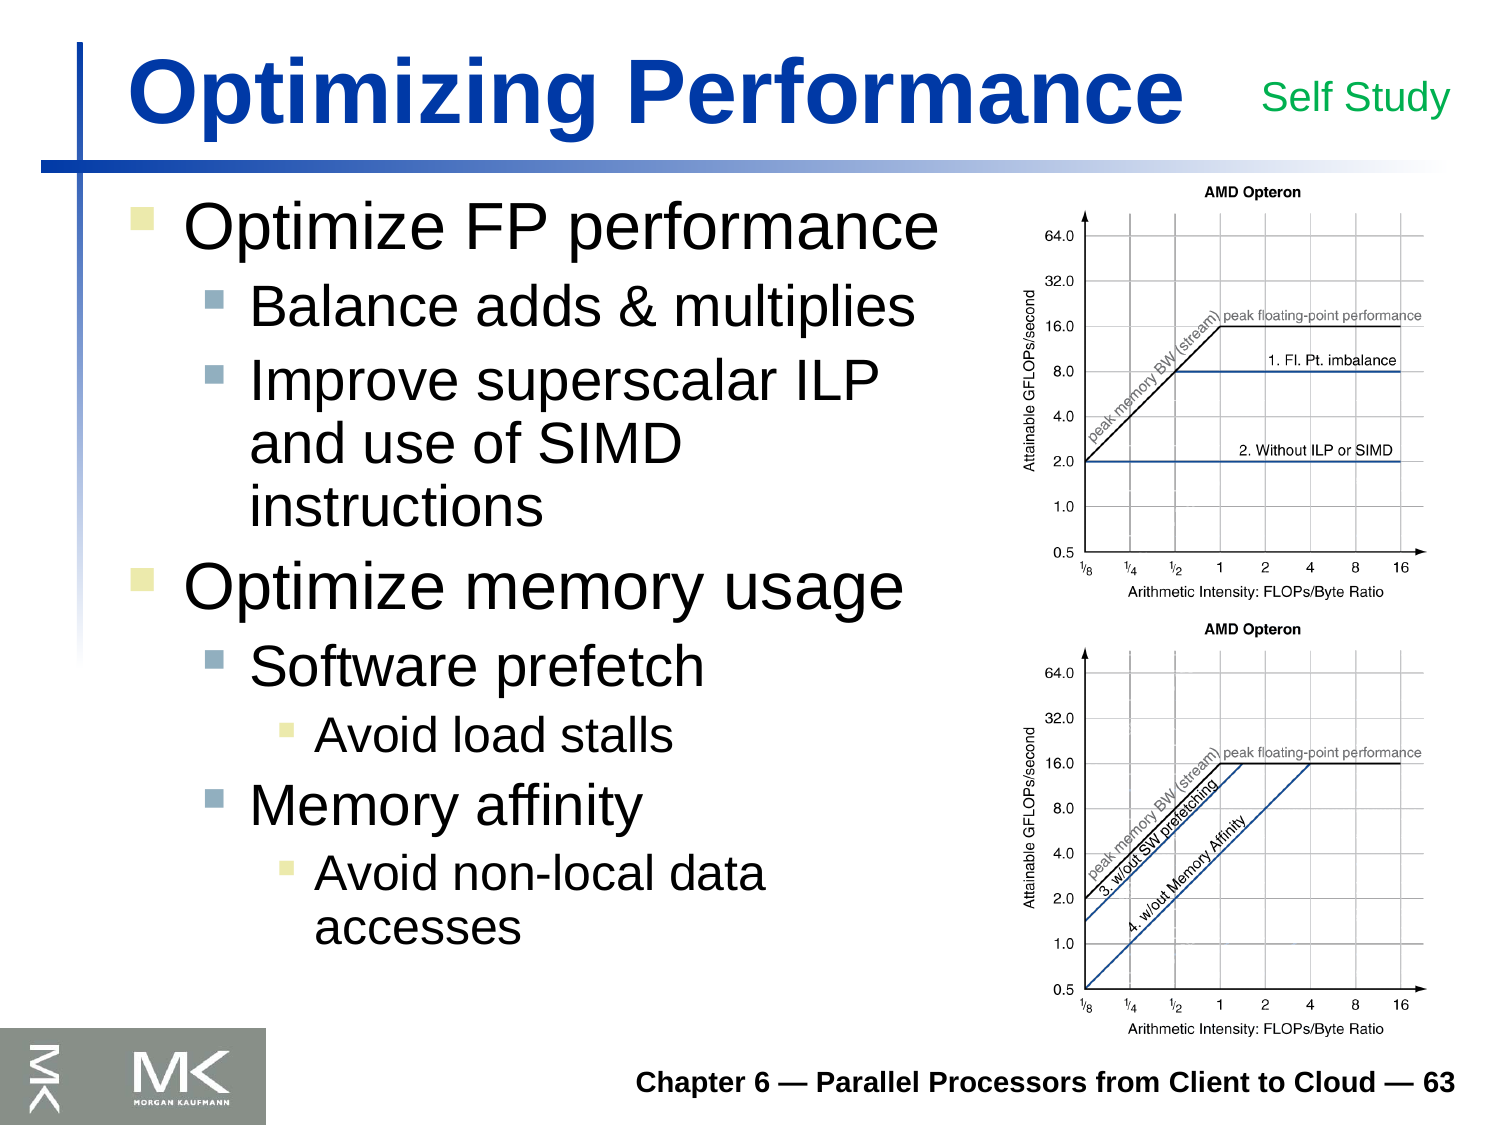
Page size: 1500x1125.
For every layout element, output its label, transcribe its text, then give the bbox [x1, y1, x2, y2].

picture [0, 1028, 266, 1125]
footer Chapter 6 — Parallel Processors from Client to Cloud — 63 [277, 1046, 1471, 1106]
picture [1021, 184, 1427, 1037]
list Optimize FP performance Balance adds & multiplies Improve superscalar ILP and use of SIMD instructions Optimize memory usage Software prefetch Avoid load stalls Memory affinity Avoid non-local data accesses [112, 184, 975, 1024]
text_box Self Study [1246, 62, 1483, 127]
title Optimizing Performance [112, 23, 1468, 149]
